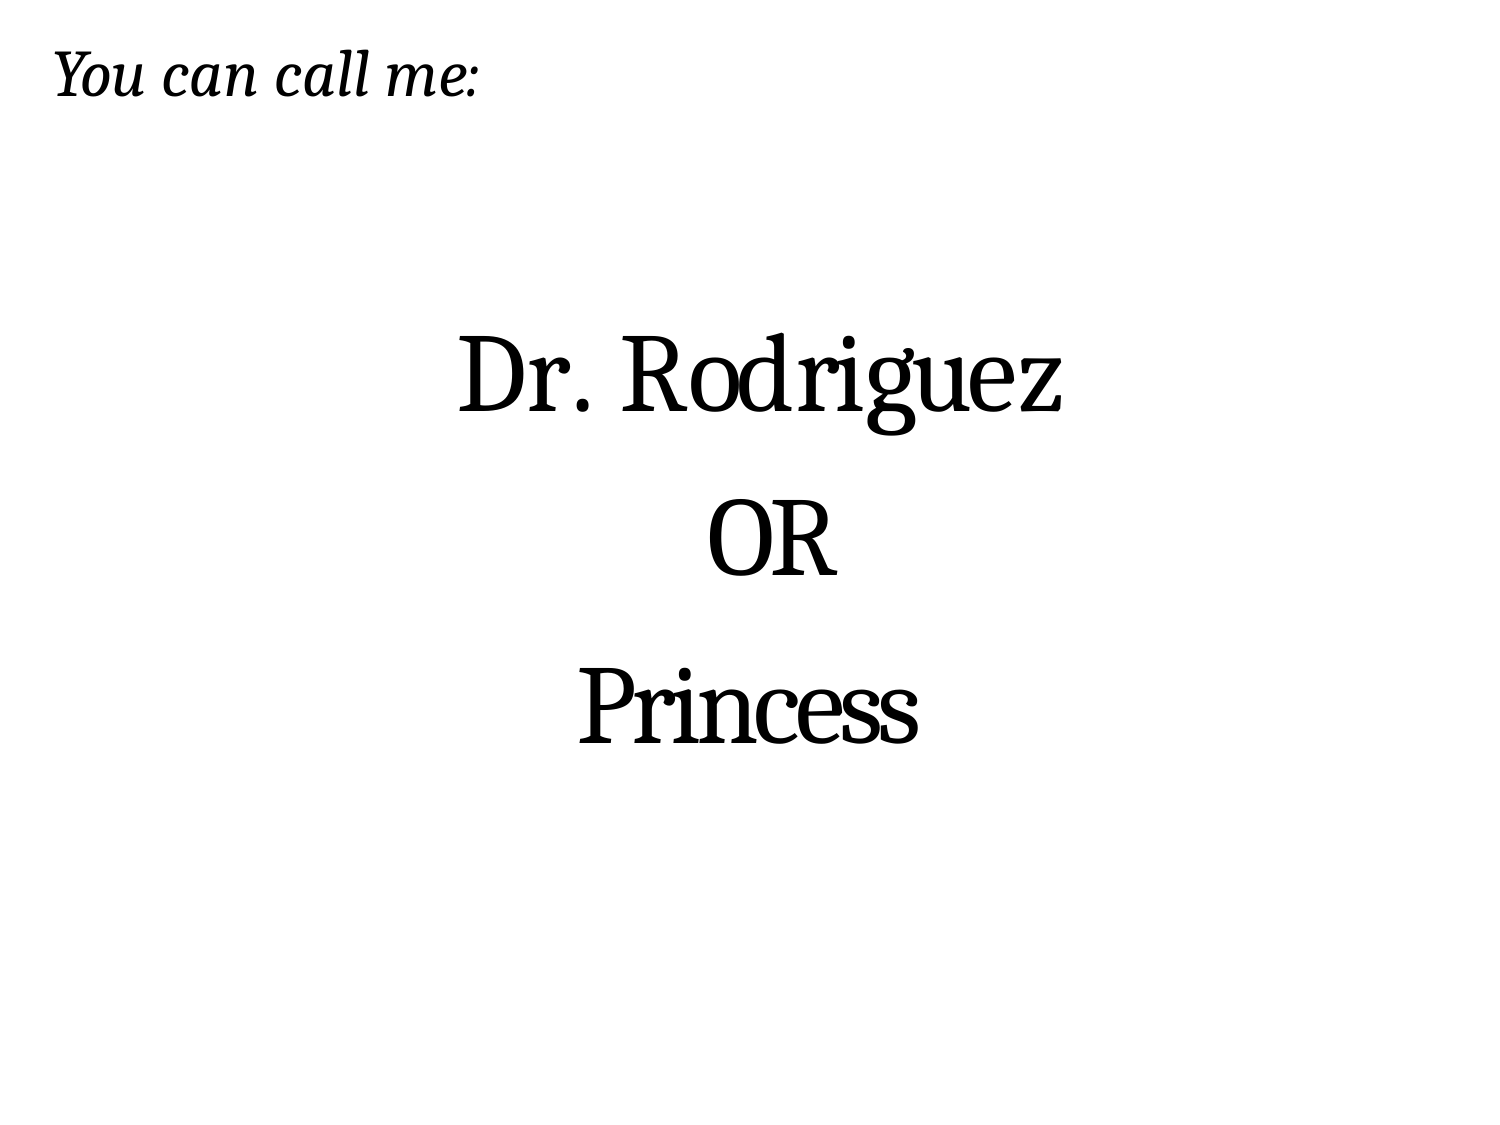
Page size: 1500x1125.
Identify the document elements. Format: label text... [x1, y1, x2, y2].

text_box Dr. Rodriguez OR Princess [446, 268, 1075, 766]
title You can call me: [49, 28, 543, 219]
